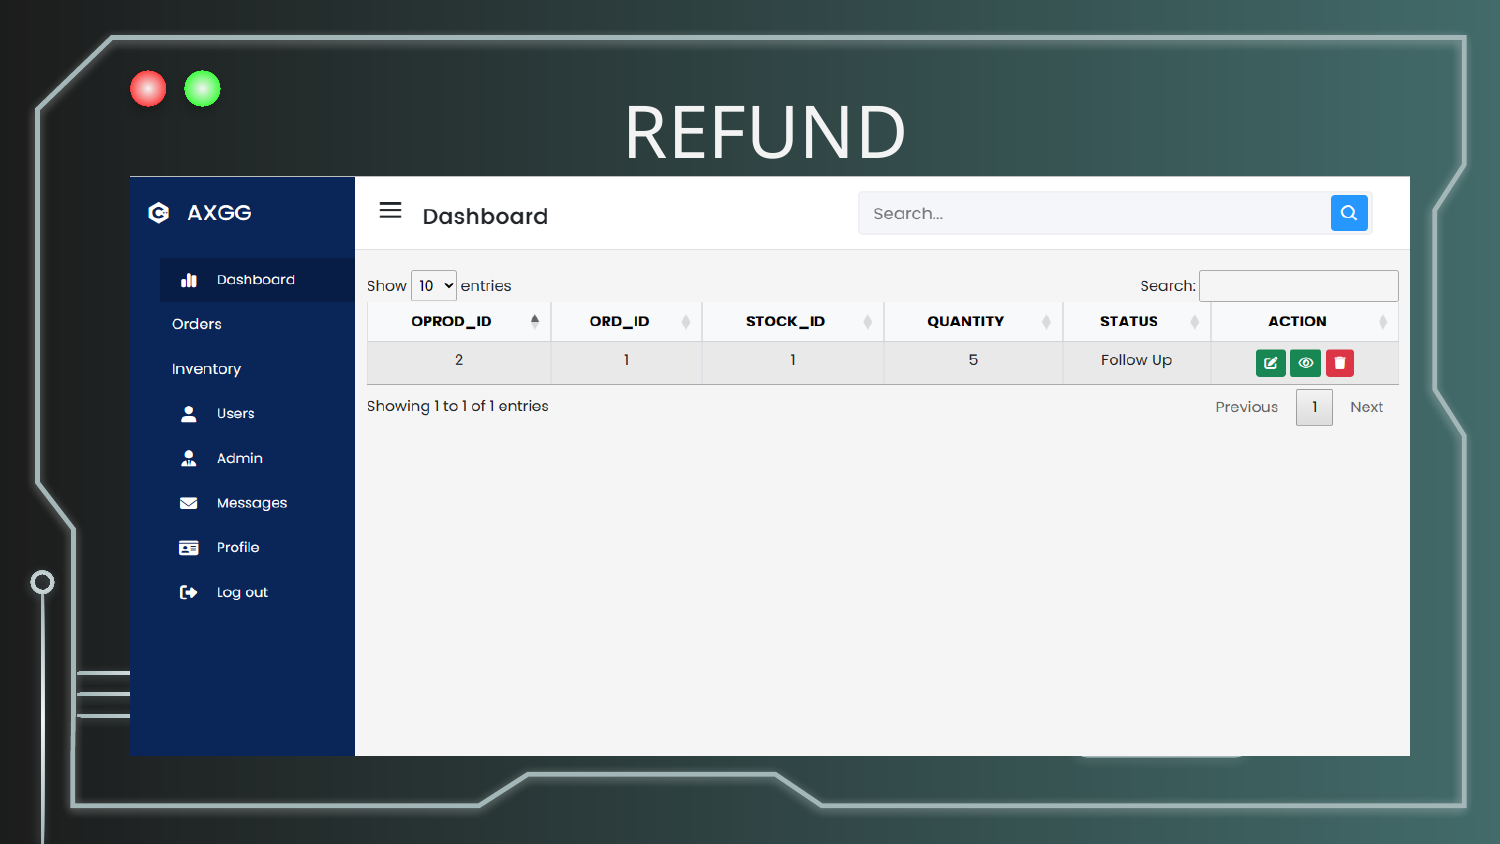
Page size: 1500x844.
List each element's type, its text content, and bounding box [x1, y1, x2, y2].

text_box [130, 70, 166, 107]
title REFUND [235, 70, 1297, 174]
picture [130, 176, 1411, 757]
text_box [76, 660, 125, 728]
text_box [184, 70, 221, 107]
